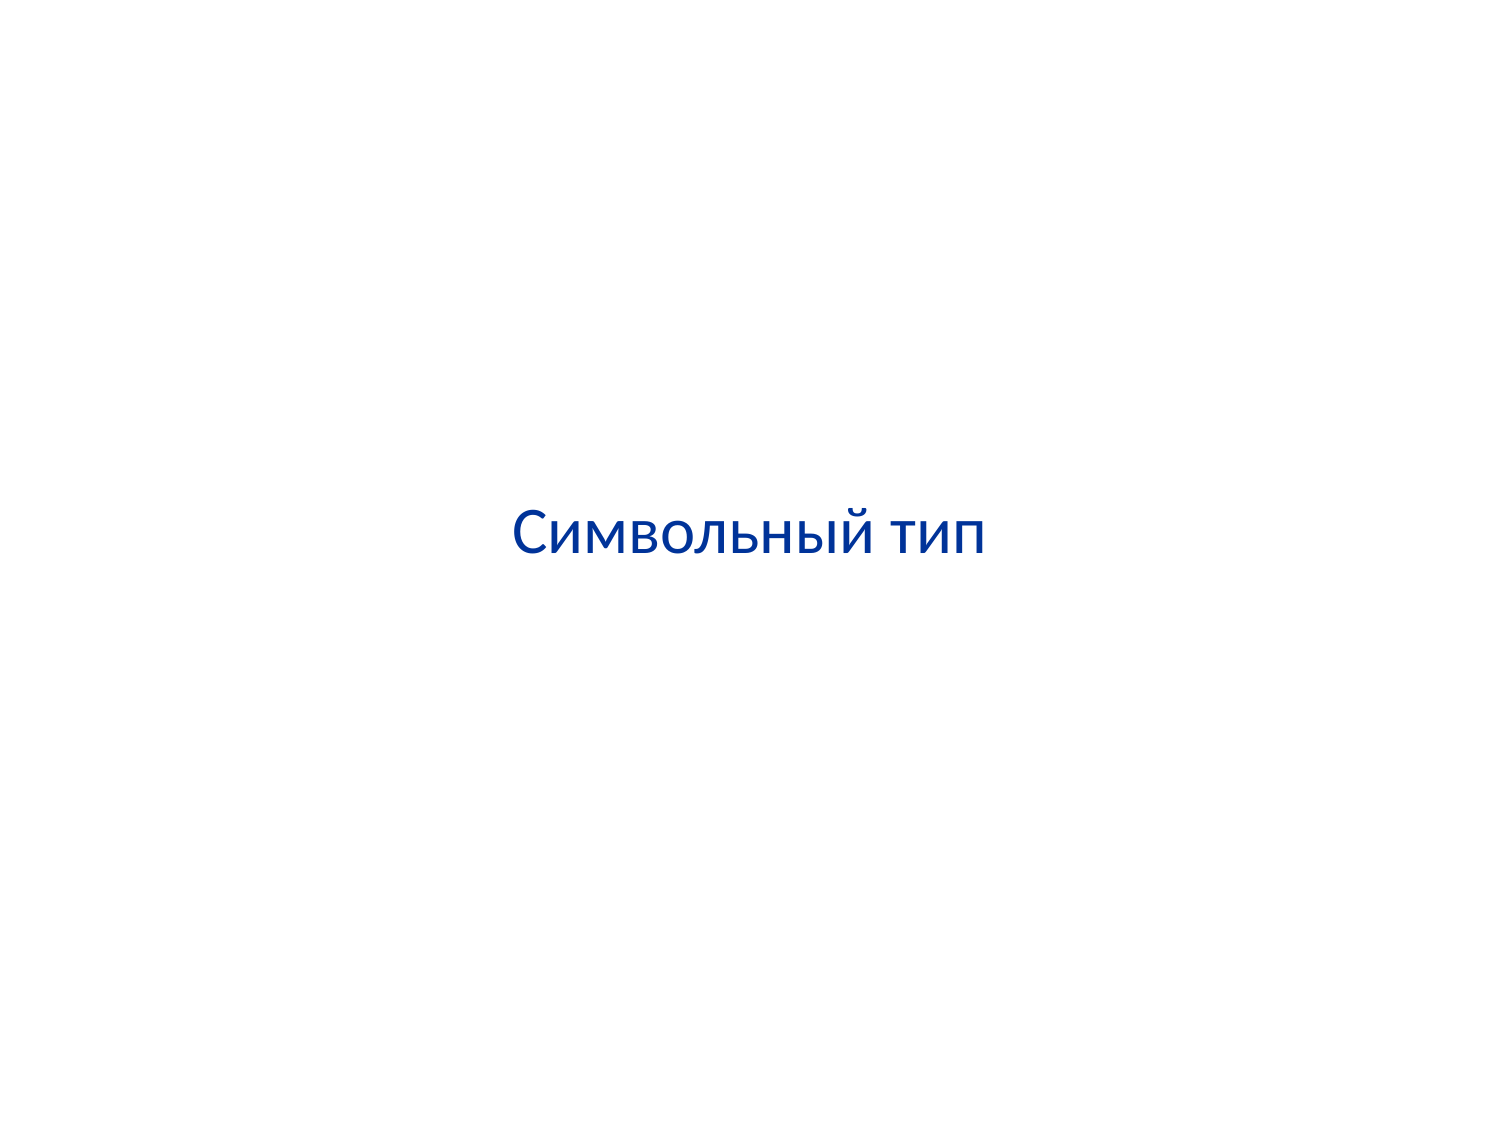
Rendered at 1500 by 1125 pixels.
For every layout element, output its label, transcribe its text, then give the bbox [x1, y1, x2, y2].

subtitle Символьный тип [112, 78, 1388, 976]
